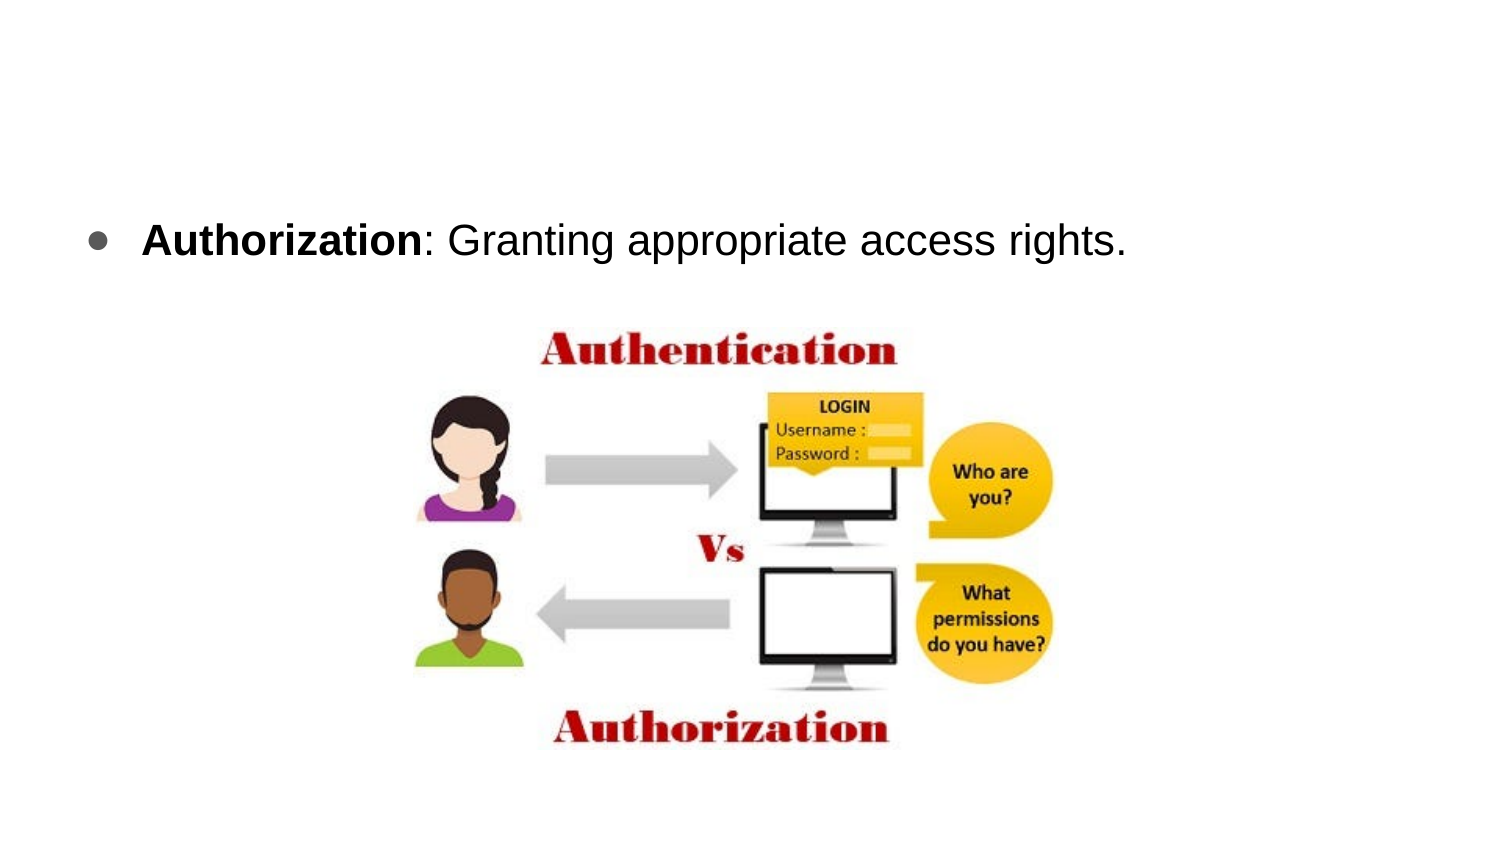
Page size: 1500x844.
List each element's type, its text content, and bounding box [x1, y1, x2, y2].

picture [413, 327, 1059, 750]
list Authorization: Granting appropriate access rights. [51, 189, 1449, 750]
